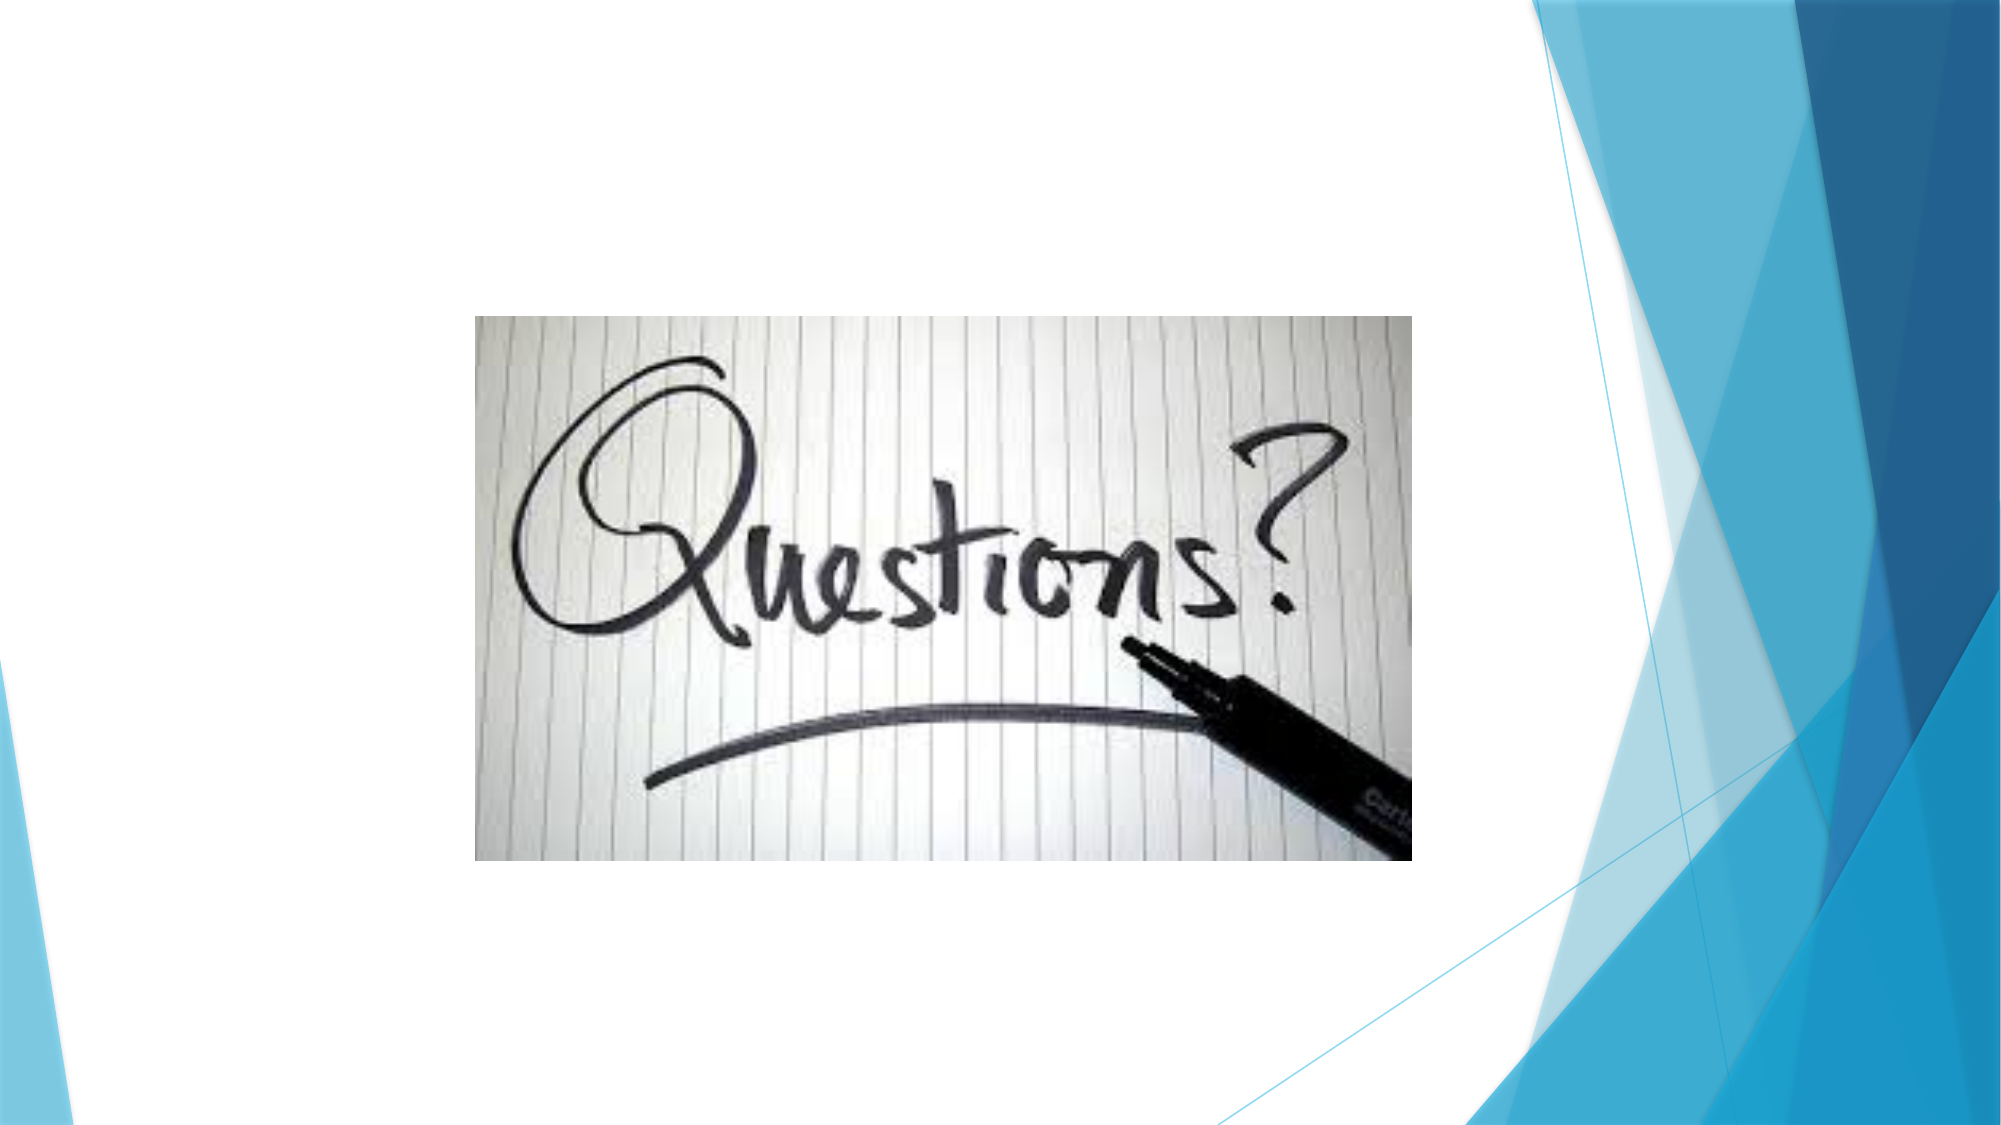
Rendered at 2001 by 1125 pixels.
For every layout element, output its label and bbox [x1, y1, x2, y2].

list [475, 316, 1412, 862]
